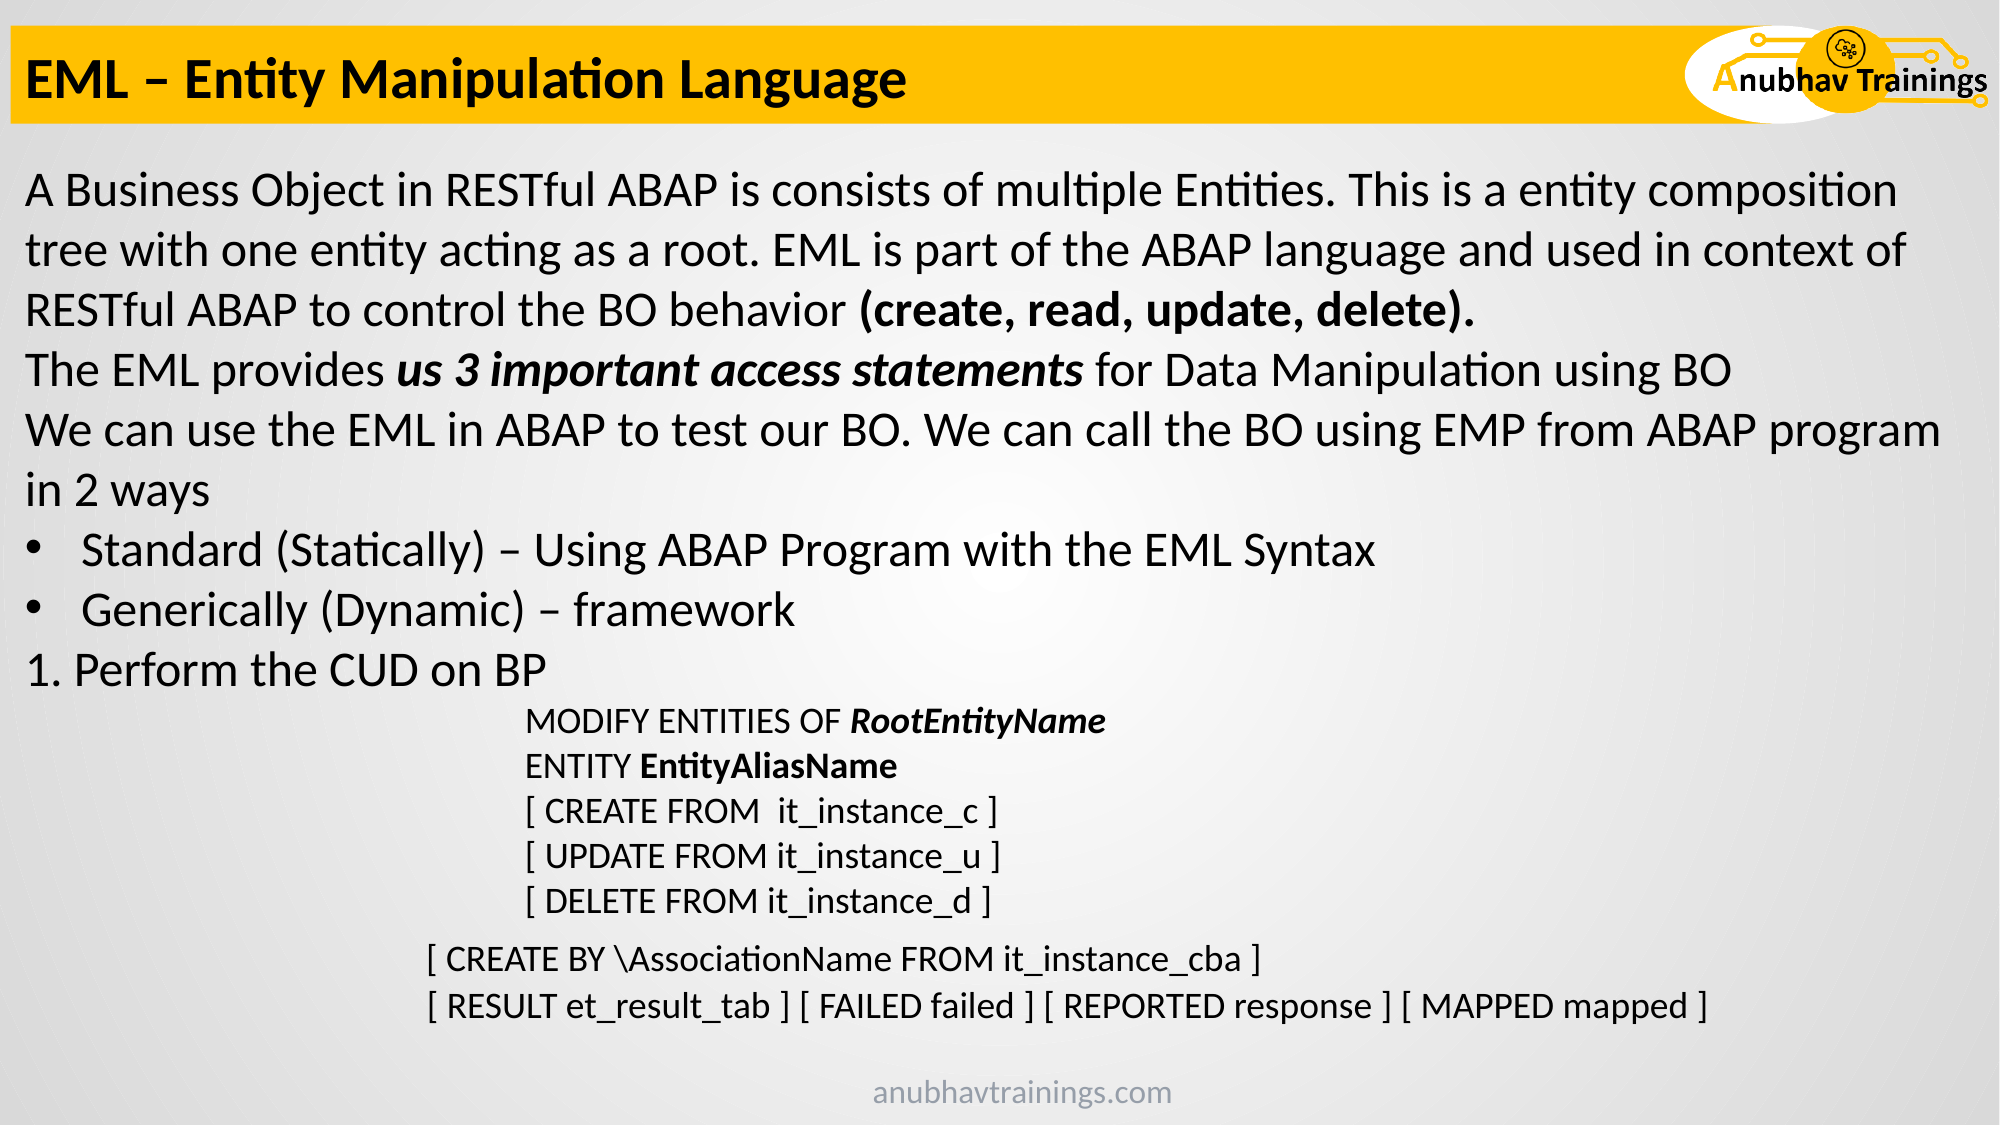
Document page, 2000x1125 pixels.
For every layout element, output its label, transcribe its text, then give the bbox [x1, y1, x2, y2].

text_box anubhavtrainings.com [858, 1062, 1355, 1118]
text_box EML – Entity Manipulation Language [9, 24, 1761, 126]
text_box [1741, 122, 1815, 126]
text_box [1682, 42, 1704, 107]
picture [1709, 22, 1990, 114]
text_box A Business Object in RESTful ABAP is consists of multiple Entities. This is a entity composition tree with one entity acting as a root. EML is part of the ABAP language and used in context of RESTful ABAP to control the BO behavior (create, read, update, delete). The EML provides us 3 important access statements for Data Manipulation using BO We can use the EML in ABAP to test our BO. We can call the BO using EMP from ABAP program in 2 ways Standard (Statically) – Using ABAP Program with the EML Syntax Generically (Dynamic) – framework 1. Perform the CUD on BP MODIFY ENTITIES OF RootEntityName ENTITY EntityAliasName [ CREATE FROM it_instance_c ] [ UPDATE FROM it_instance_u ] [ DELETE FROM it_instance_d ] [ CREATE BY \AssociationName FROM it_instance_cba ] [ RESULT et_result_tab ] [ FAILED failed ] [ REPORTED response ] [ MAPPED mapped ] [10, 148, 1990, 1034]
